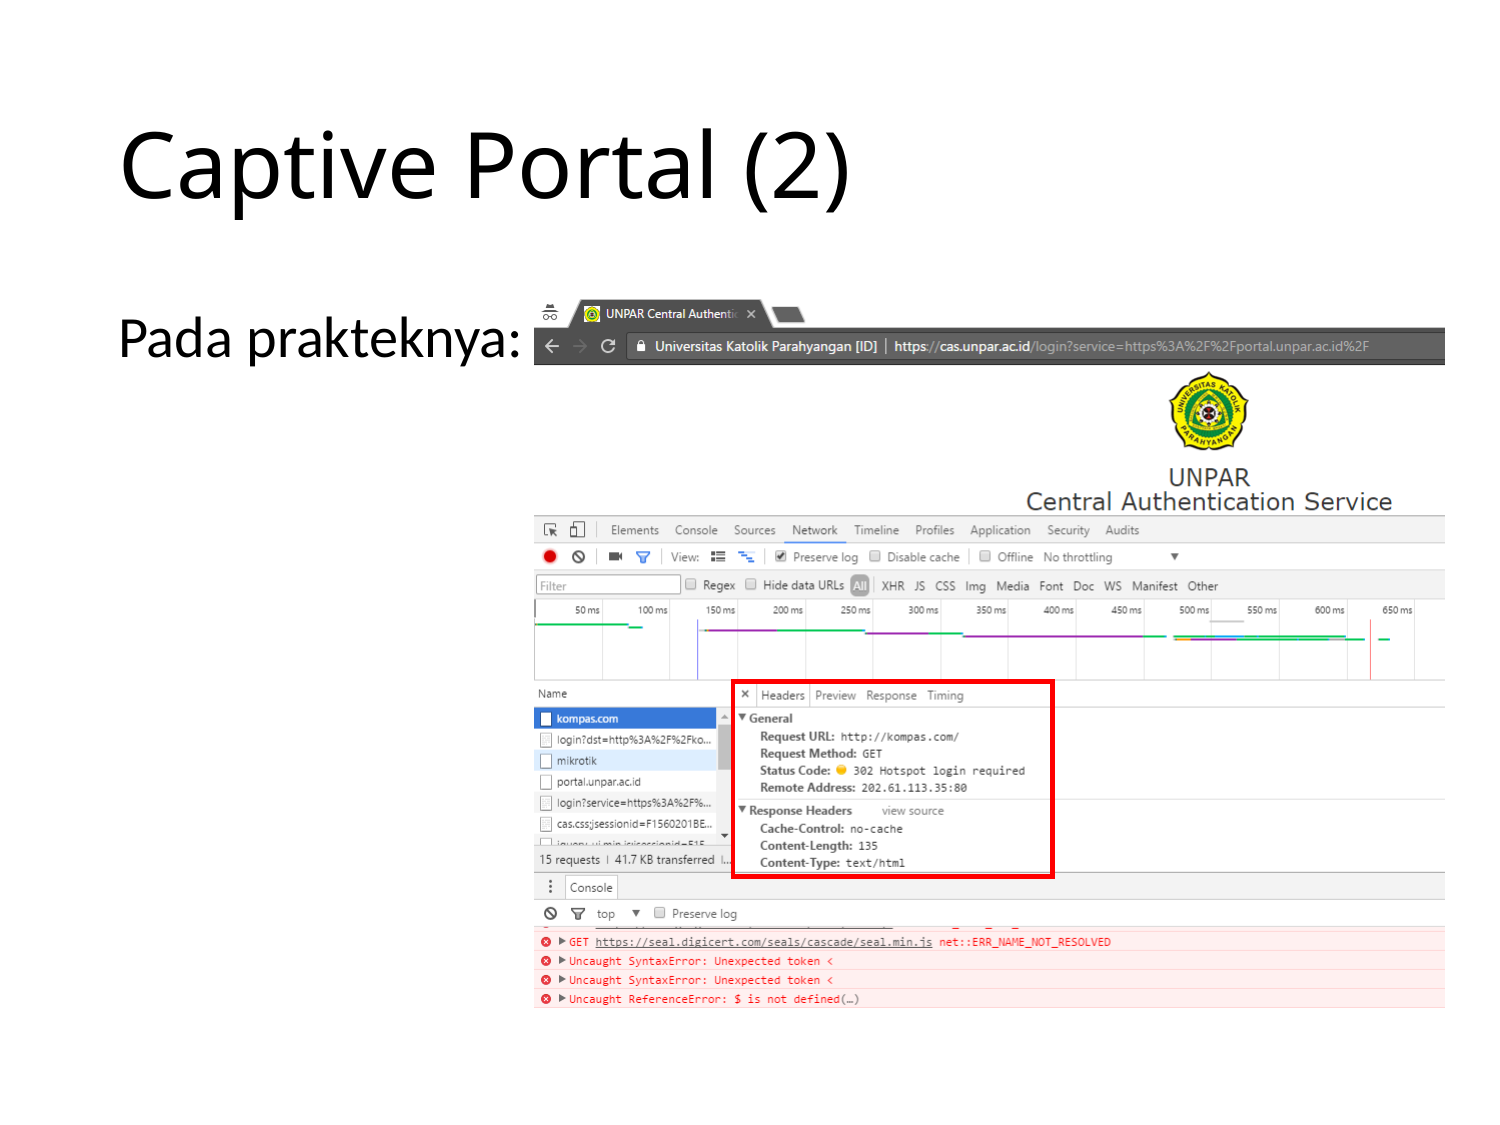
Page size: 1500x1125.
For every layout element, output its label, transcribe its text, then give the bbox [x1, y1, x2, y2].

title Captive Portal (2) [103, 59, 1397, 278]
picture [534, 299, 1445, 1008]
list Pada prakteknya: [103, 299, 1397, 1014]
